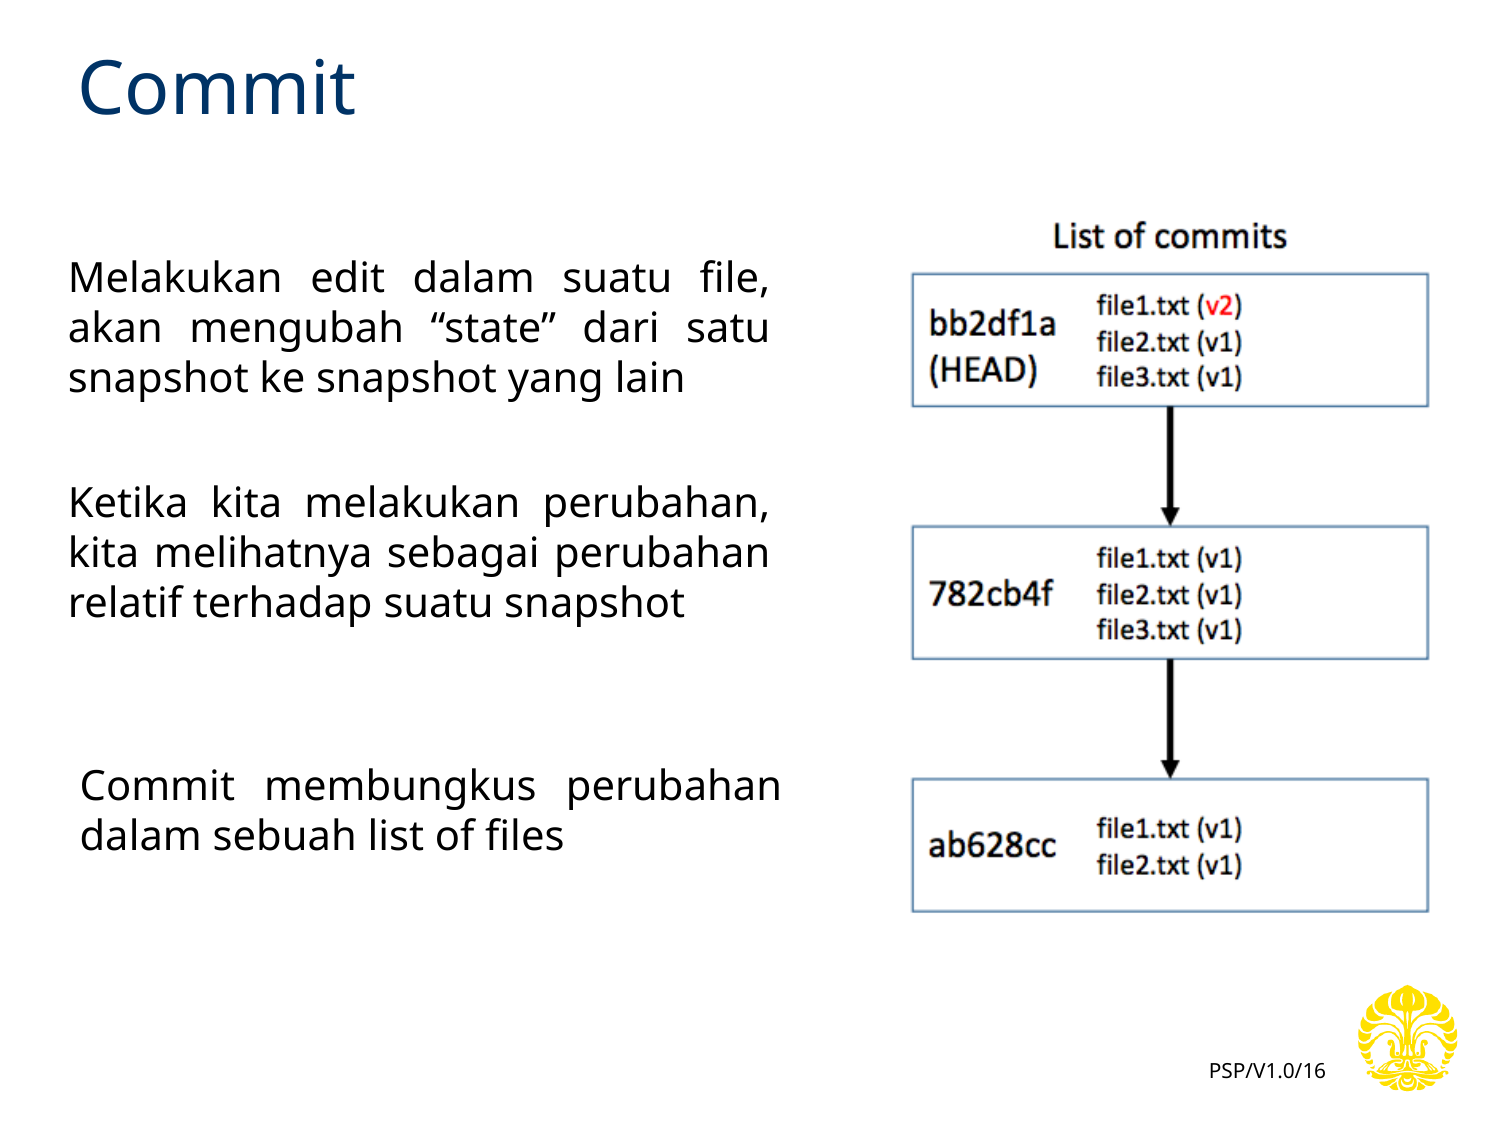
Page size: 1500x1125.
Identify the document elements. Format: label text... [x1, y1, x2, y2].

picture [867, 195, 1471, 948]
text_box Melakukan edit dalam suatu file, akan mengubah “state” dari satu snapshot ke snapshot yang lain [53, 243, 786, 409]
text_box Commit membungkus perubahan dalam sebuah list of files [64, 751, 798, 867]
title Commit [62, 32, 1402, 138]
text_box Ketika kita melakukan perubahan, kita melihatnya sebagai perubahan relatif terhadap suatu snapshot [53, 468, 786, 633]
